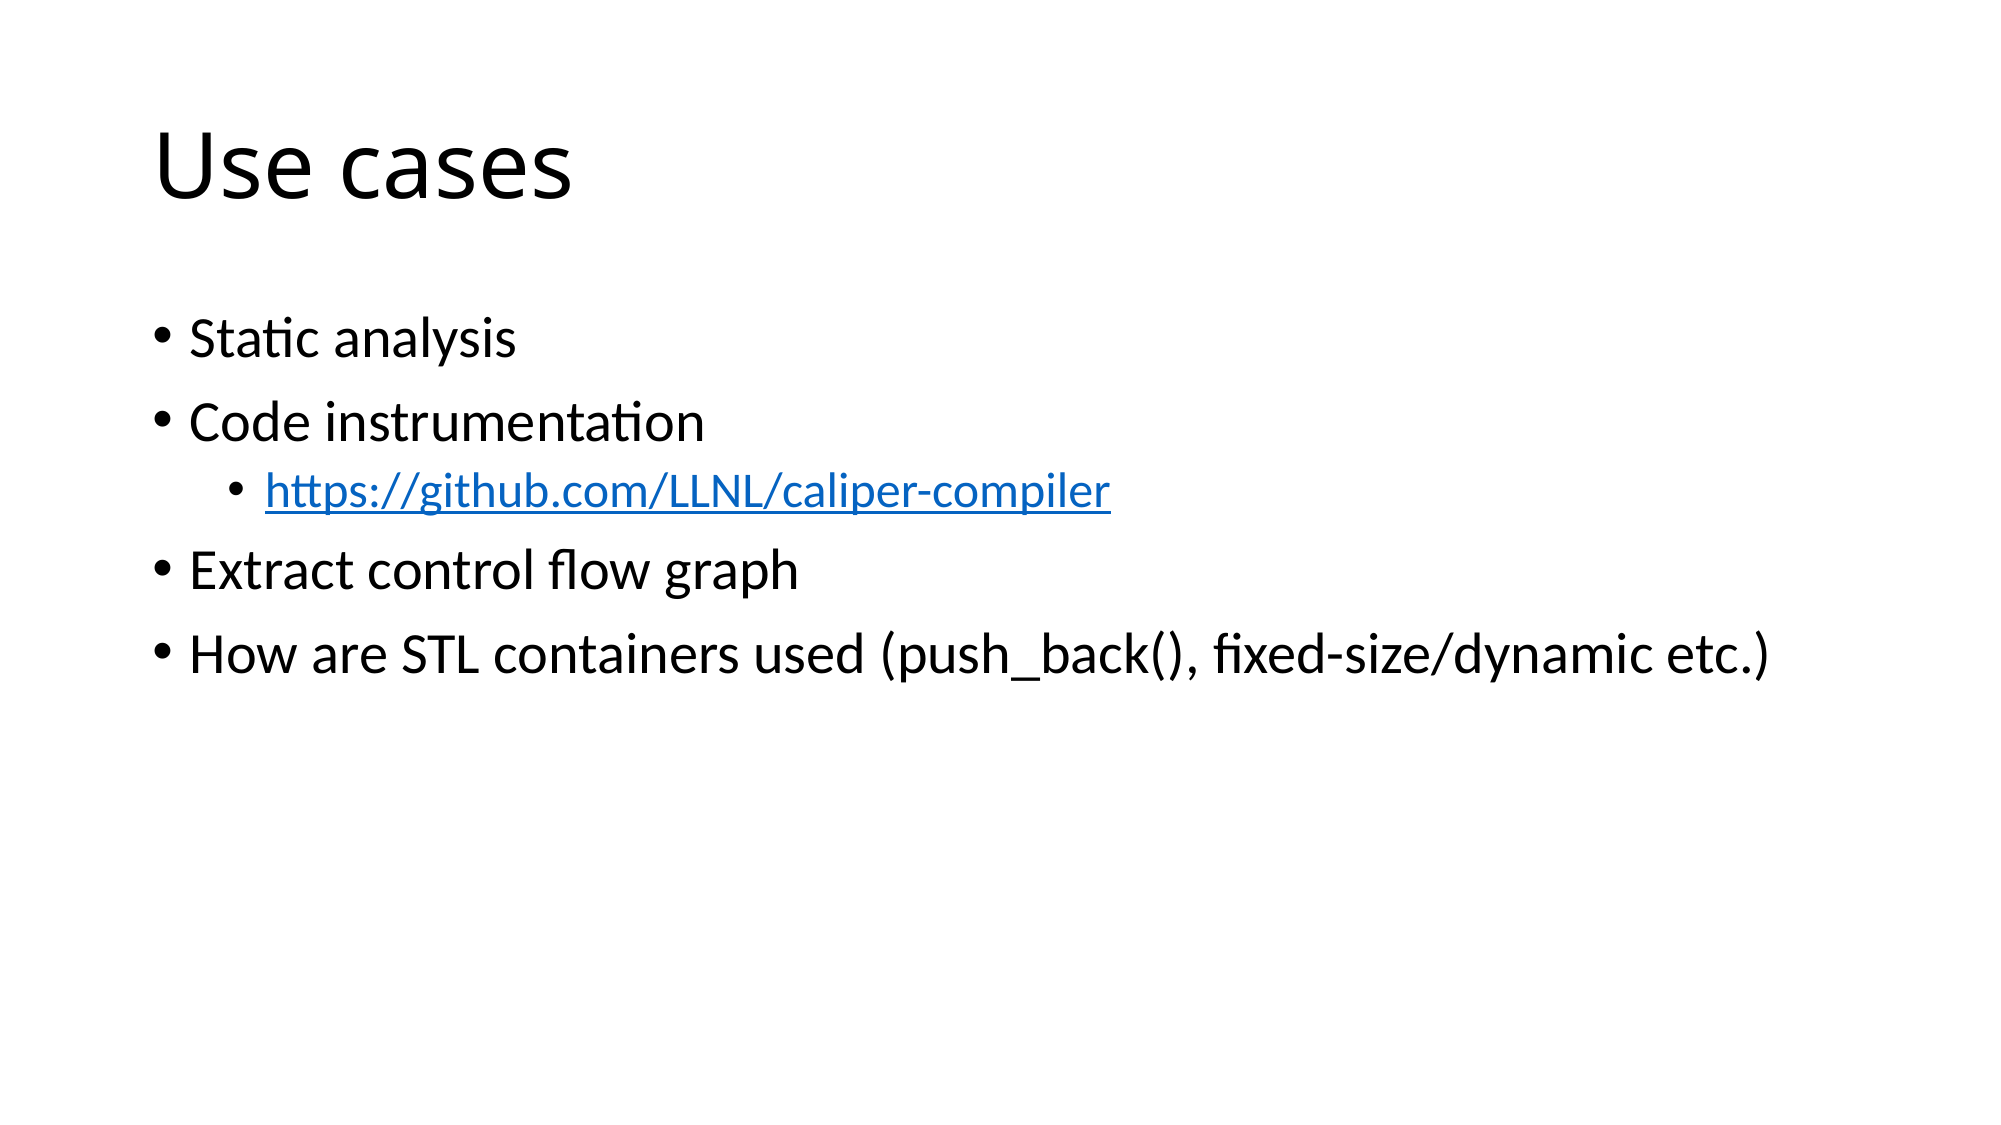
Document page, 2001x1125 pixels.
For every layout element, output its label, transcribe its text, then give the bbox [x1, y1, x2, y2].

title Use cases [137, 59, 1863, 278]
list Static analysis Code instrumentation https://github.com/LLNL/caliper-compiler Extract control flow graph How are STL containers used (push_back(), fixed-size/dynamic etc.) [137, 299, 1863, 1014]
